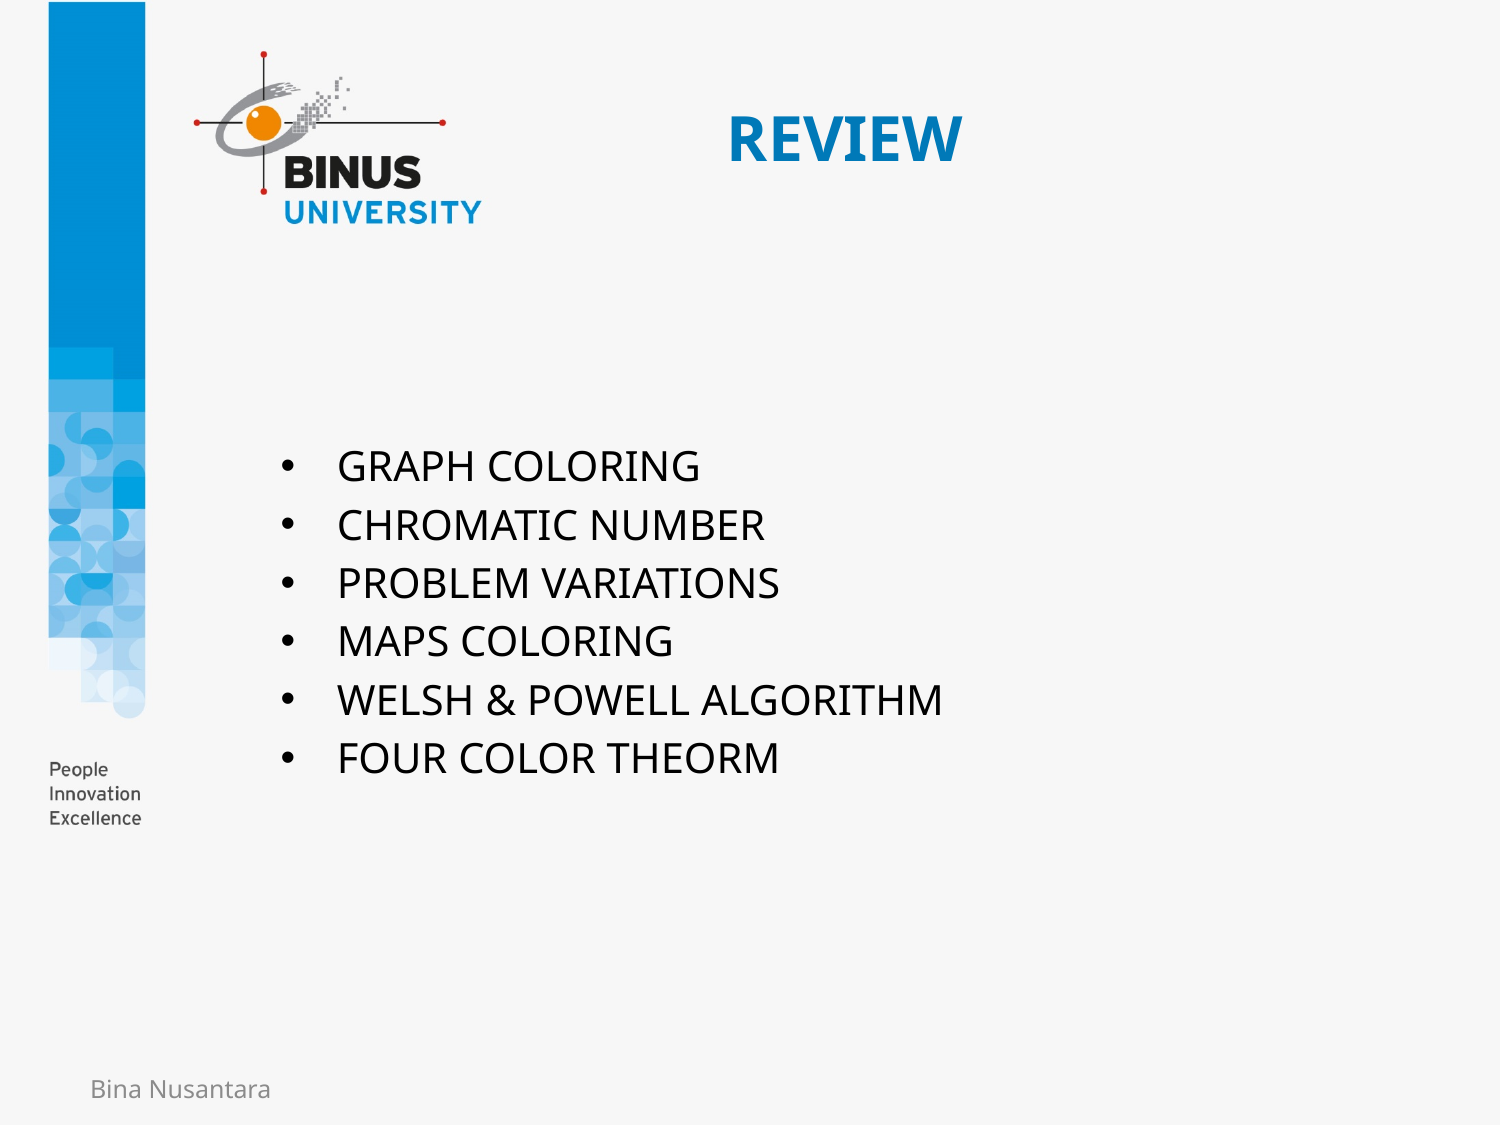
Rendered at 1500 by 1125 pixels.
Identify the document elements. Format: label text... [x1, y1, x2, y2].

slide_number Bina Nusantara [75, 1058, 425, 1119]
picture [0, 0, 1500, 845]
title REVIEW [265, 42, 1425, 231]
list GRAPH COLORING CHROMATIC NUMBER PROBLEM VARIATIONS MAPS COLORING WELSH & POWELL ALGORITHM FOUR COLOR THEORM [265, 432, 1425, 1005]
